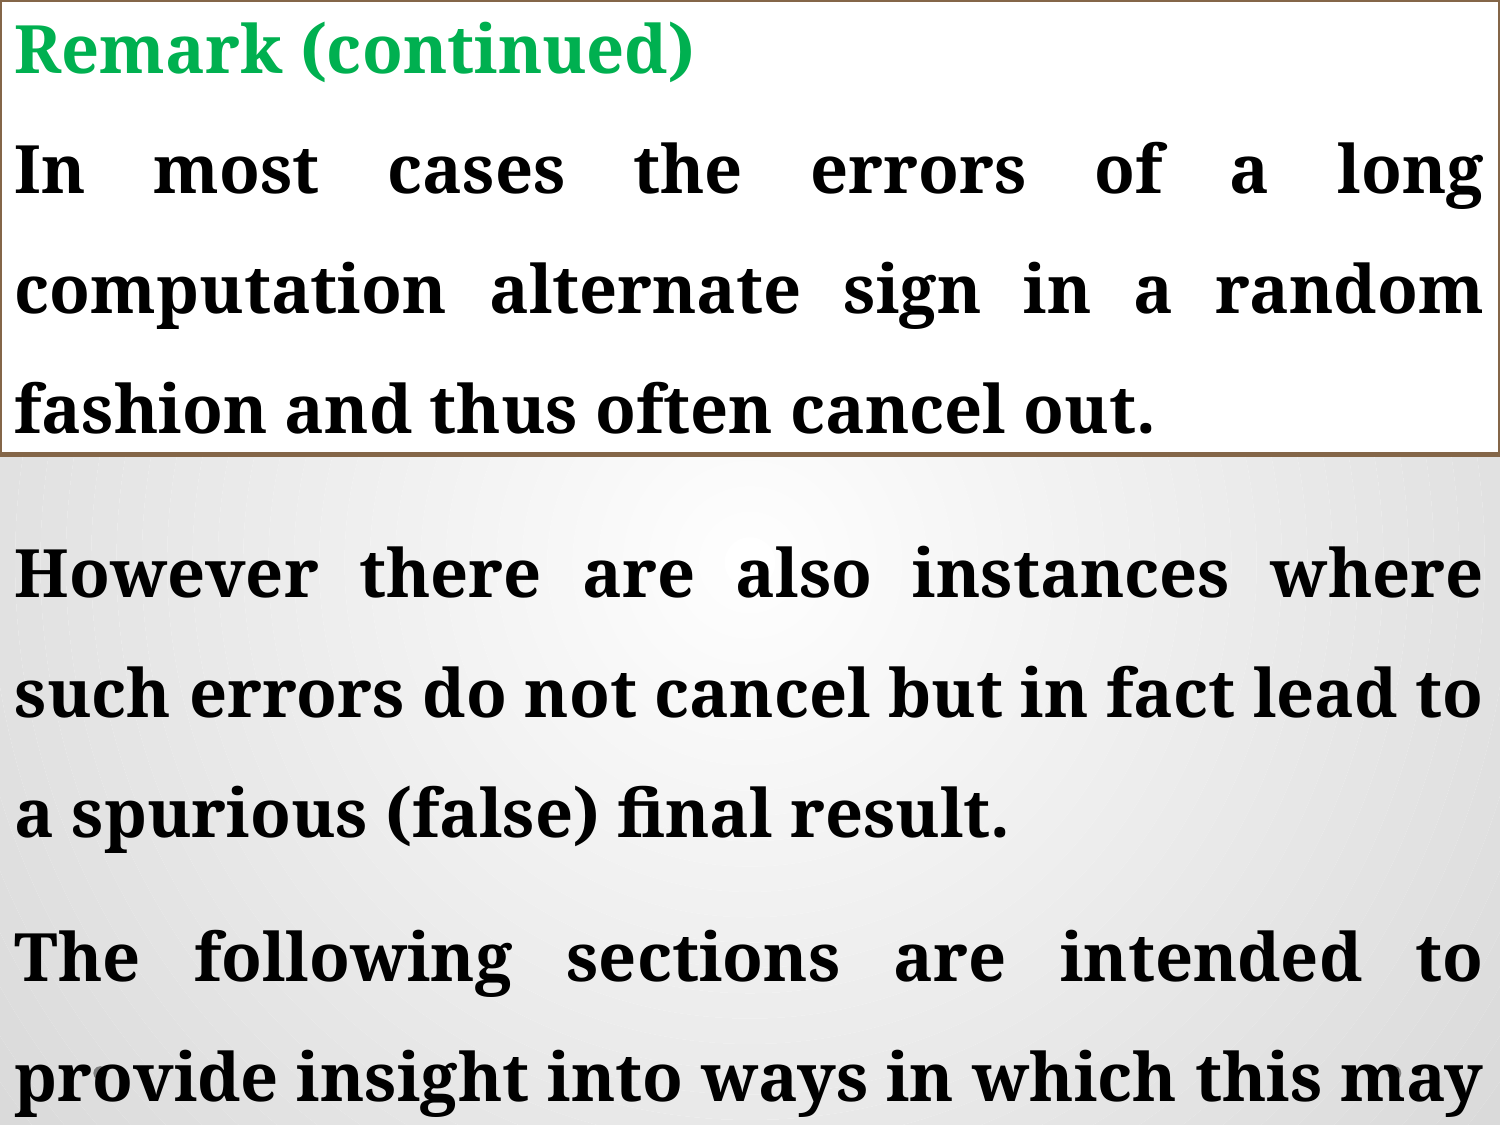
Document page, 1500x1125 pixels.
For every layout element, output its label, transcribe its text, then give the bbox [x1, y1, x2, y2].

text_box The following sections are intended to provide insight into ways in which this may occur. [0, 867, 1500, 1125]
